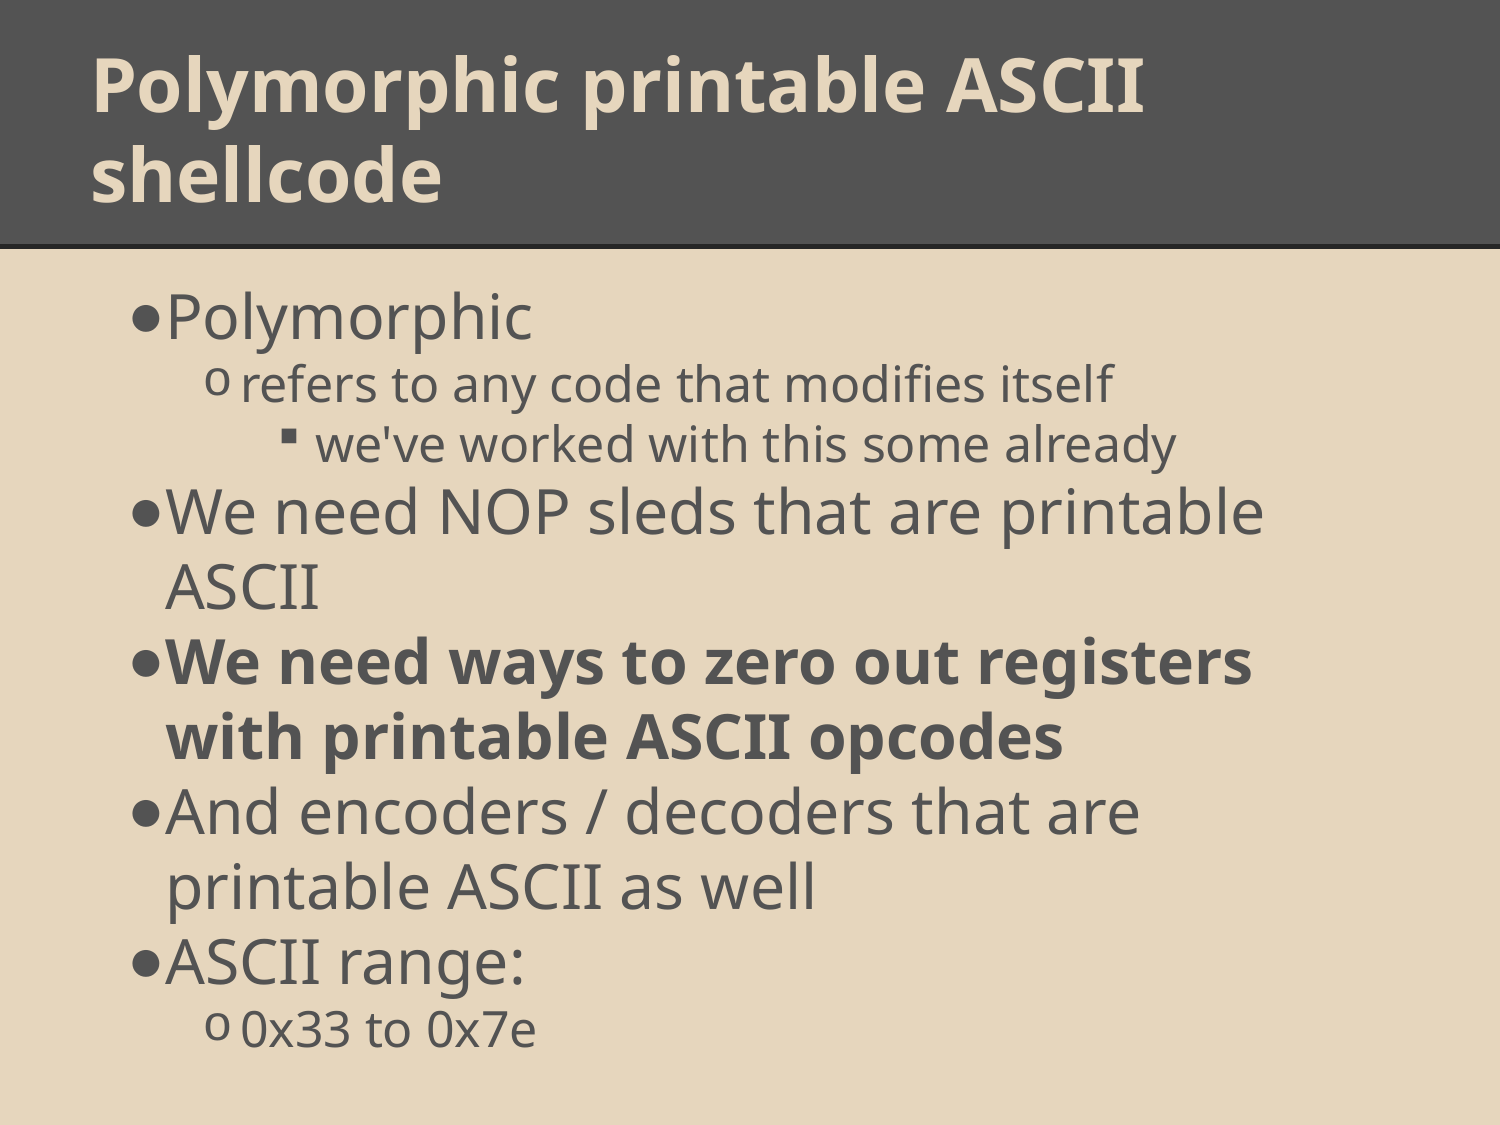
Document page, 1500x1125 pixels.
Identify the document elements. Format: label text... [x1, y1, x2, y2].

list Polymorphic refers to any code that modifies itself we've worked with this some already We need NOP sleds that are printable ASCII We need ways to zero out registers with printable ASCII opcodes And encoders / decoders that are printable ASCII as well ASCII range: 0x33 to 0x7e [75, 262, 1425, 1078]
title Polymorphic printable ASCII shellcode [75, 45, 1425, 233]
